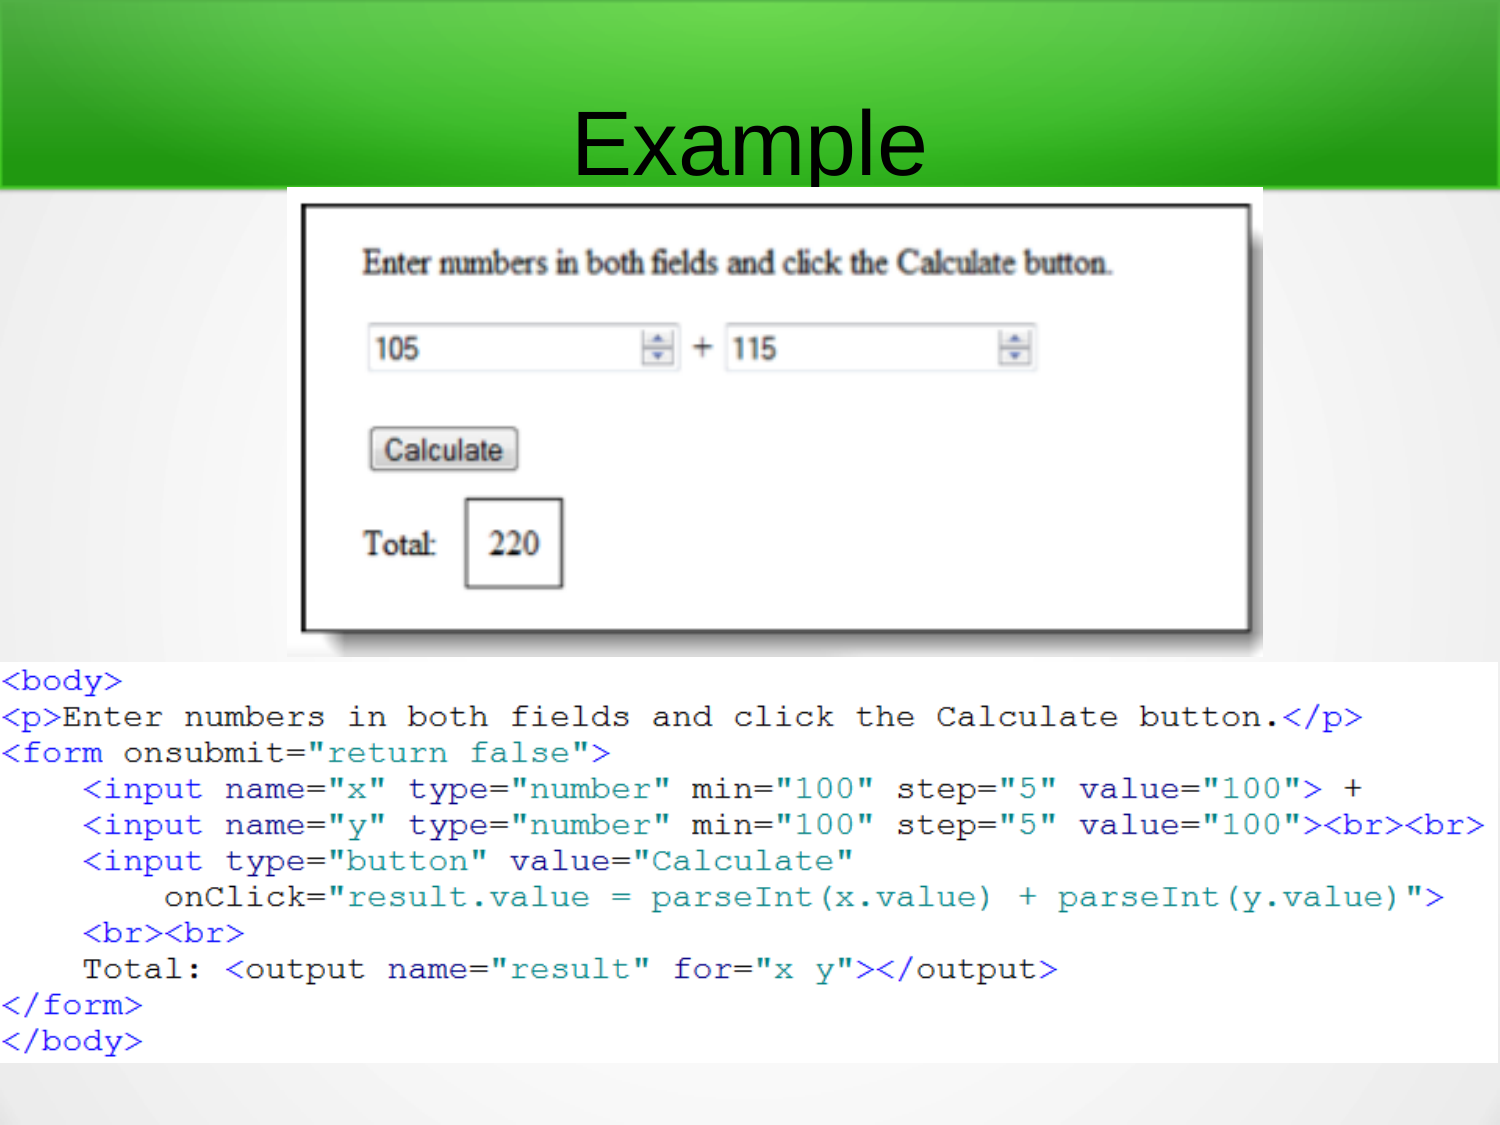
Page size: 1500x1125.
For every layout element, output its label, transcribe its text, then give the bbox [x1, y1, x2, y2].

text_box Example [75, 45, 1425, 233]
picture [0, 0, 1500, 1125]
